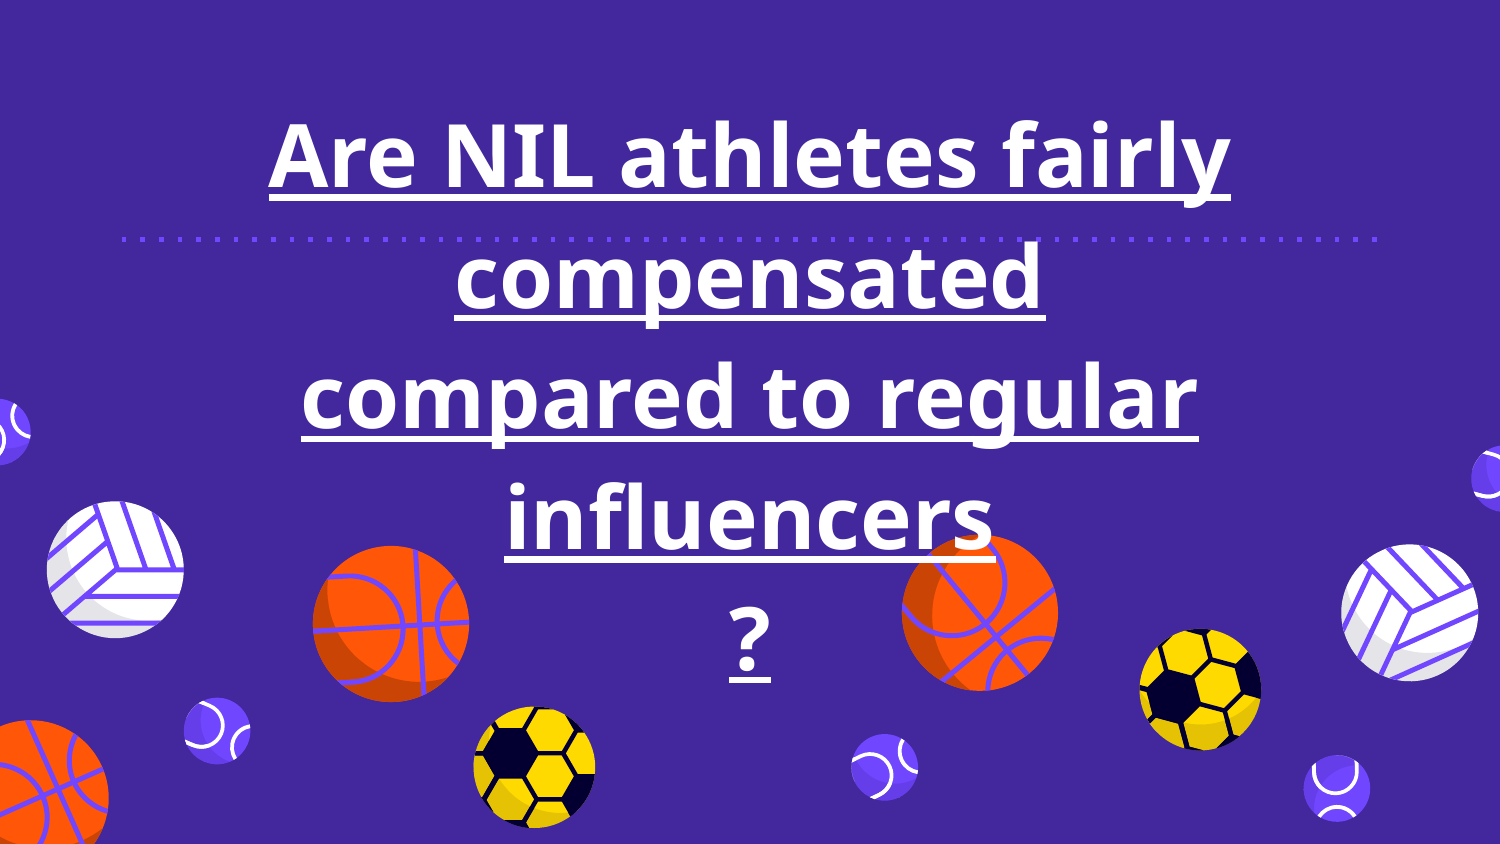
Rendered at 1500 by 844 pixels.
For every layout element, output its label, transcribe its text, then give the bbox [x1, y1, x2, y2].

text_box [1139, 628, 1262, 751]
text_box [0, 387, 43, 477]
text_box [1459, 434, 1500, 524]
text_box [897, 530, 1063, 696]
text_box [172, 686, 262, 776]
subtitle Are NIL athletes fairly compensated compared to regular influencers ? [245, 270, 1255, 502]
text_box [1292, 743, 1382, 834]
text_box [308, 541, 474, 707]
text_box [0, 715, 114, 844]
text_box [46, 501, 184, 639]
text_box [1341, 544, 1479, 682]
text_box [473, 706, 596, 829]
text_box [840, 722, 930, 813]
